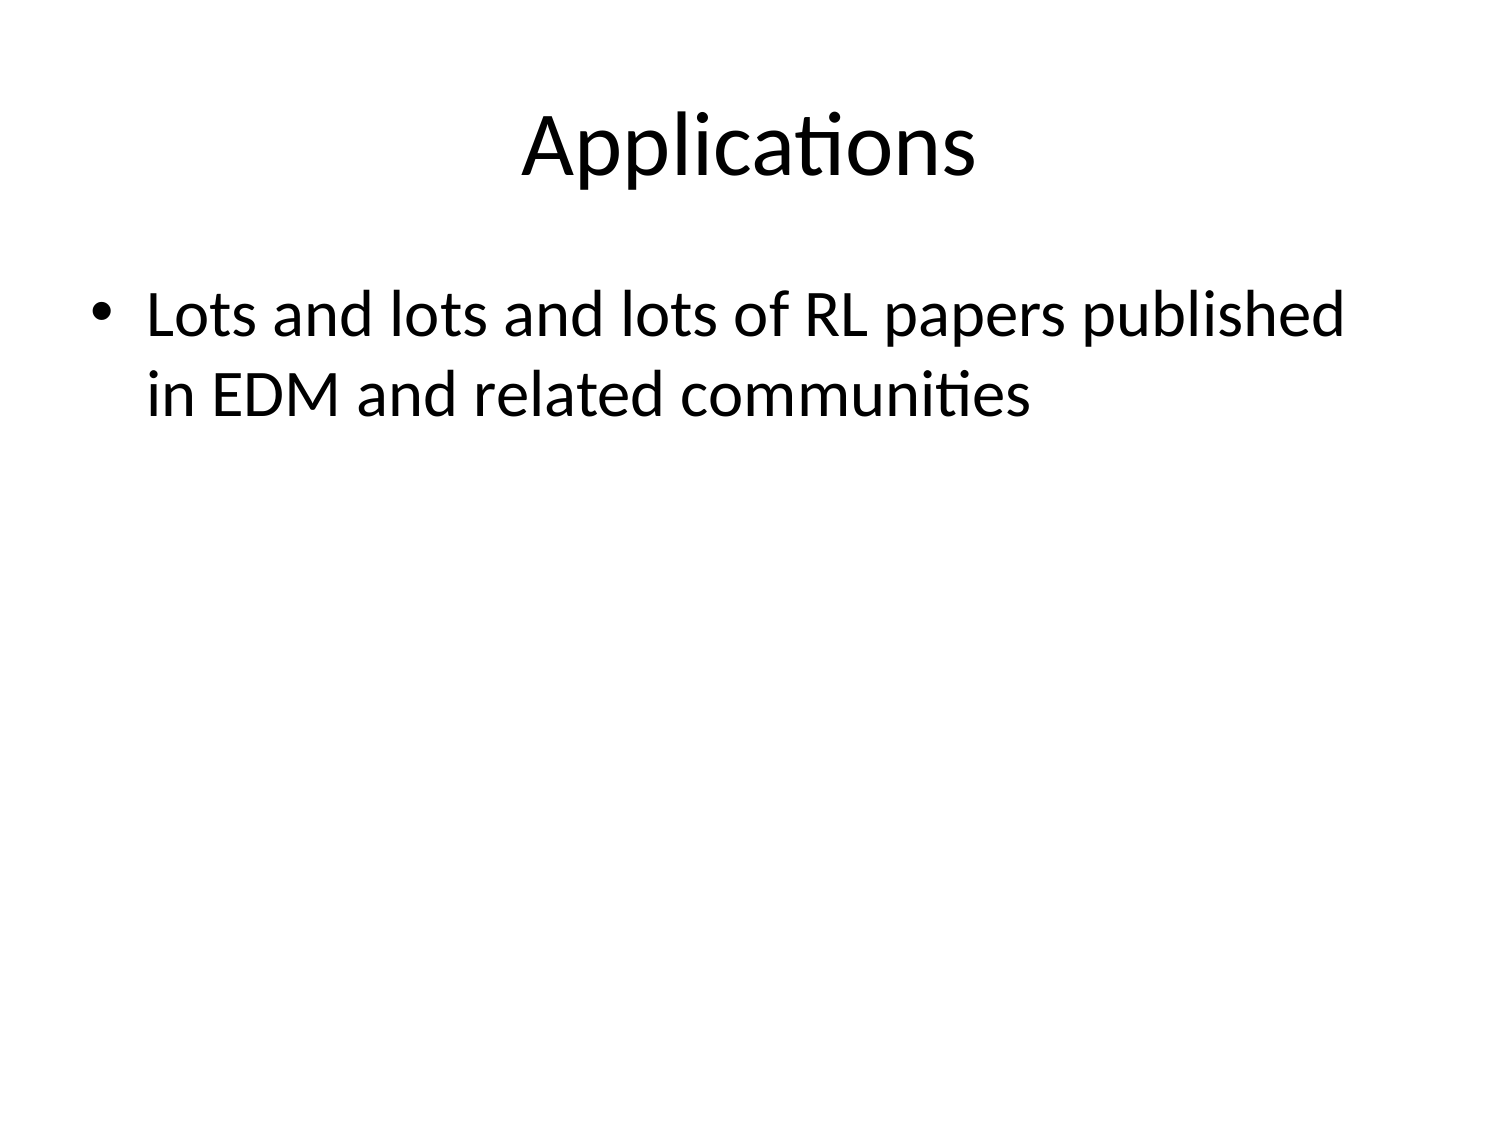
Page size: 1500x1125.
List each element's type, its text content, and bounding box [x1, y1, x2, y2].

list Lots and lots and lots of RL papers published in EDM and related communities [75, 262, 1425, 1005]
title Applications [75, 45, 1425, 233]
